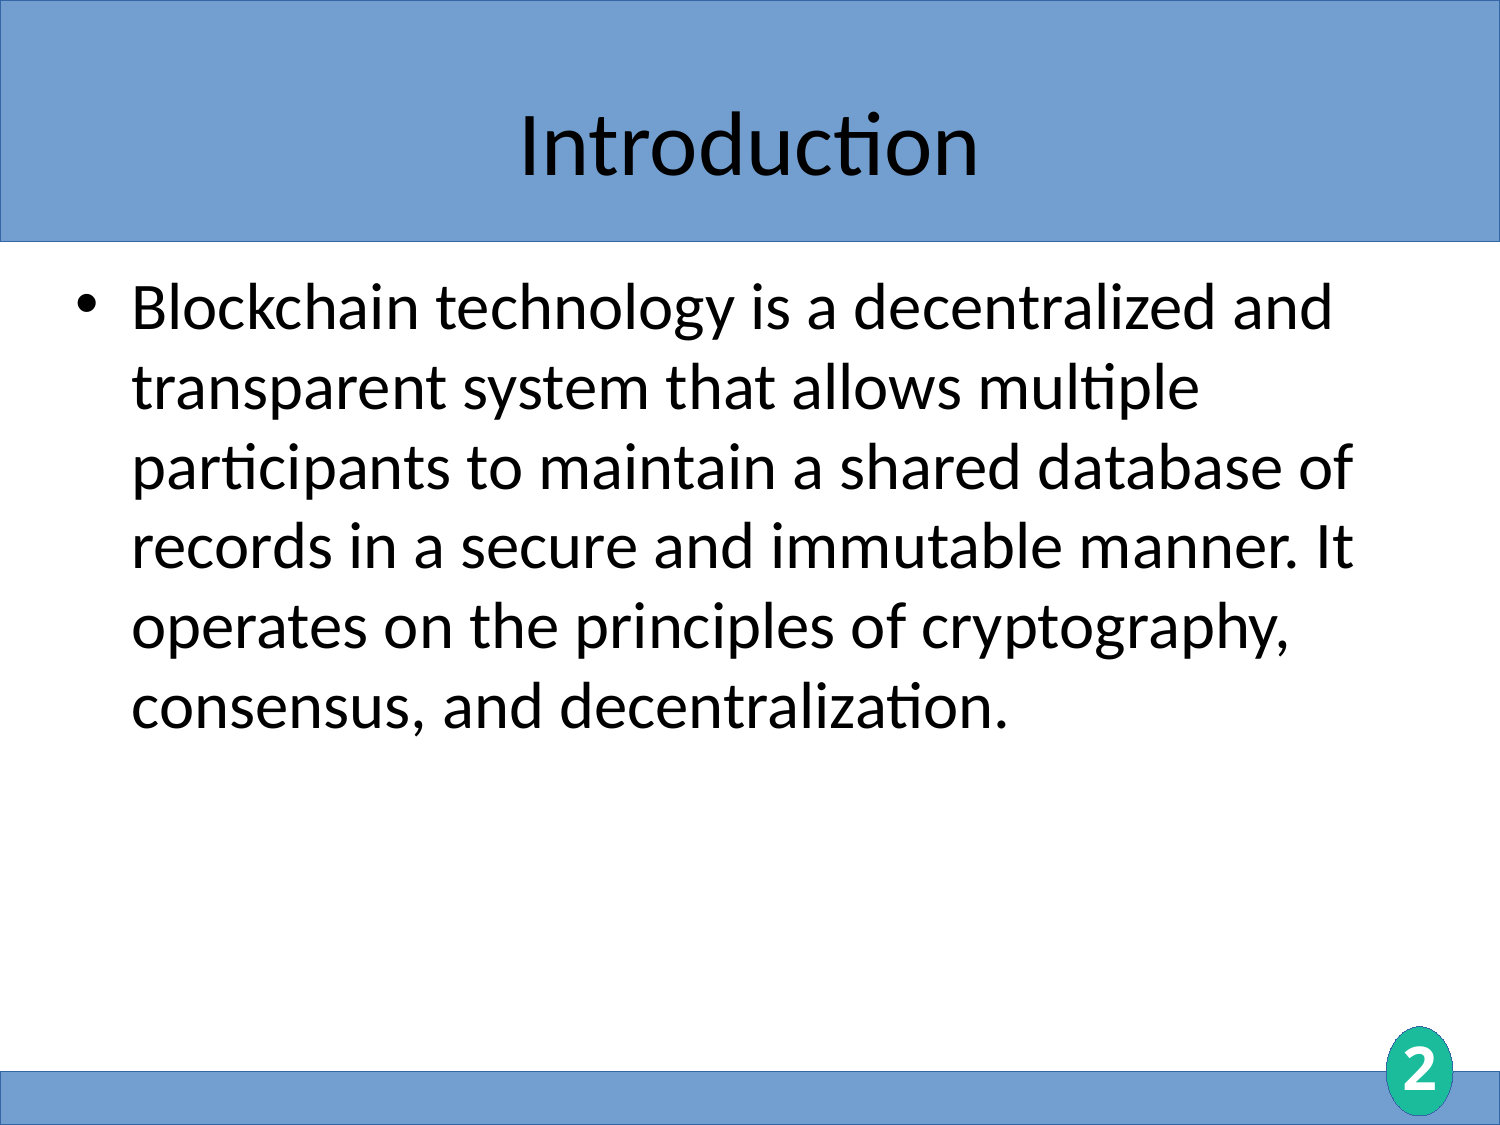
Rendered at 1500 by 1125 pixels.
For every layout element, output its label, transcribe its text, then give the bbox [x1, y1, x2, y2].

list Blockchain technology is a decentralized and transparent system that allows multiple participants to maintain a shared database of records in a secure and immutable manner. It operates on the principles of cryptography, consensus, and decentralization. [75, 262, 1425, 1005]
title Introduction [75, 45, 1425, 233]
